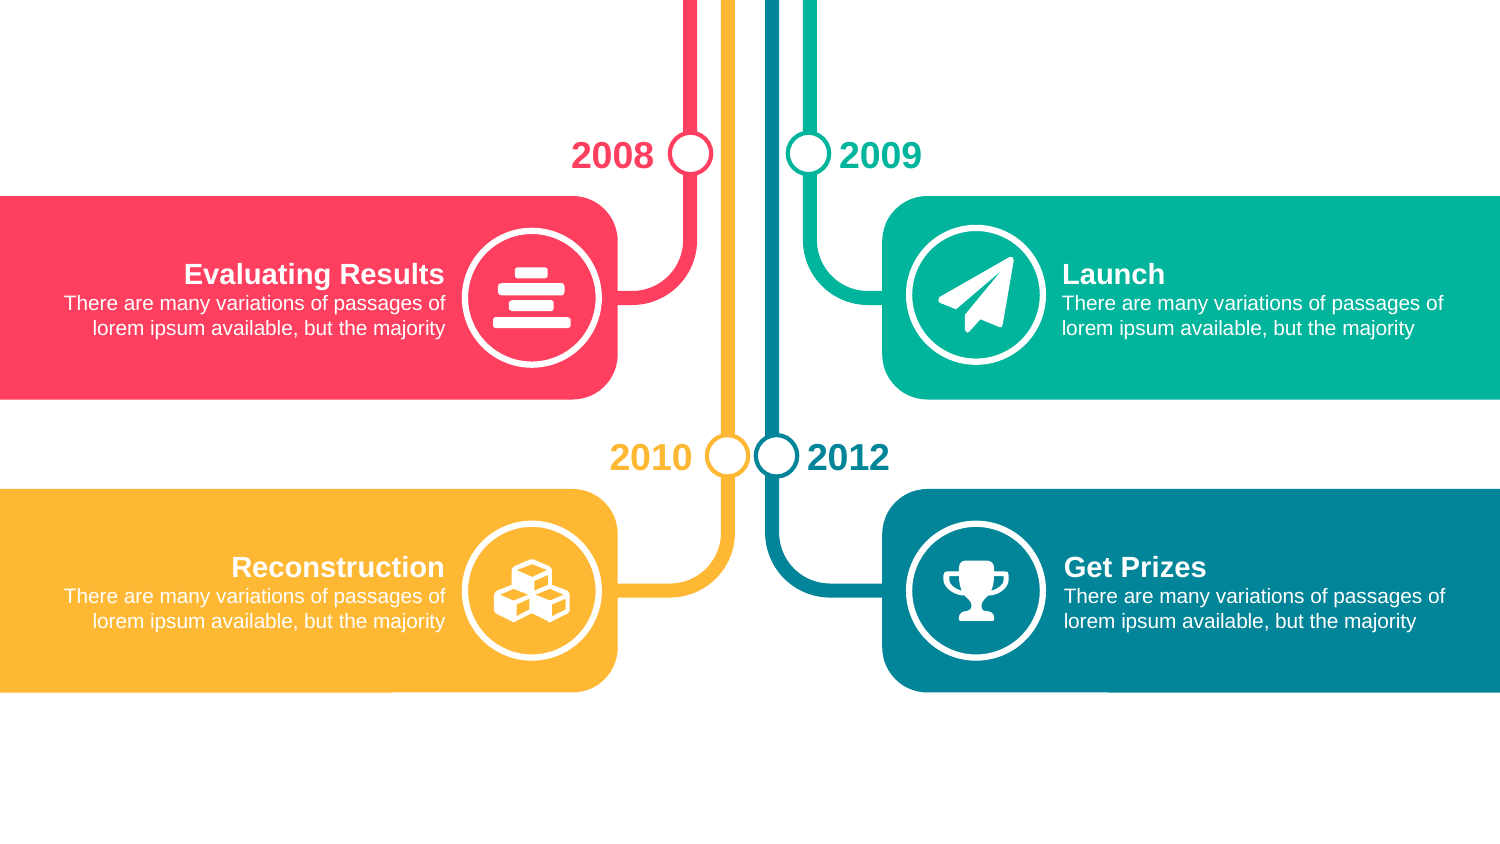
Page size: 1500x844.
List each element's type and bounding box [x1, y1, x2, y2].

text_box [1098, 269, 1105, 284]
text_box [1063, 296, 1073, 309]
text_box [1081, 269, 1095, 284]
text_box [570, 130, 655, 176]
text_box [791, 136, 826, 171]
text_box [753, 0, 1500, 695]
text_box [807, 433, 891, 479]
text_box [839, 130, 923, 176]
text_box [1150, 263, 1163, 283]
text_box [1065, 264, 1078, 283]
text_box [1133, 269, 1146, 284]
text_box [0, 0, 751, 695]
text_box [907, 225, 1046, 364]
text_box [800, 176, 1500, 402]
text_box [0, 0, 714, 402]
text_box [609, 433, 693, 479]
text_box [818, 174, 1500, 290]
text_box [1116, 269, 1129, 283]
